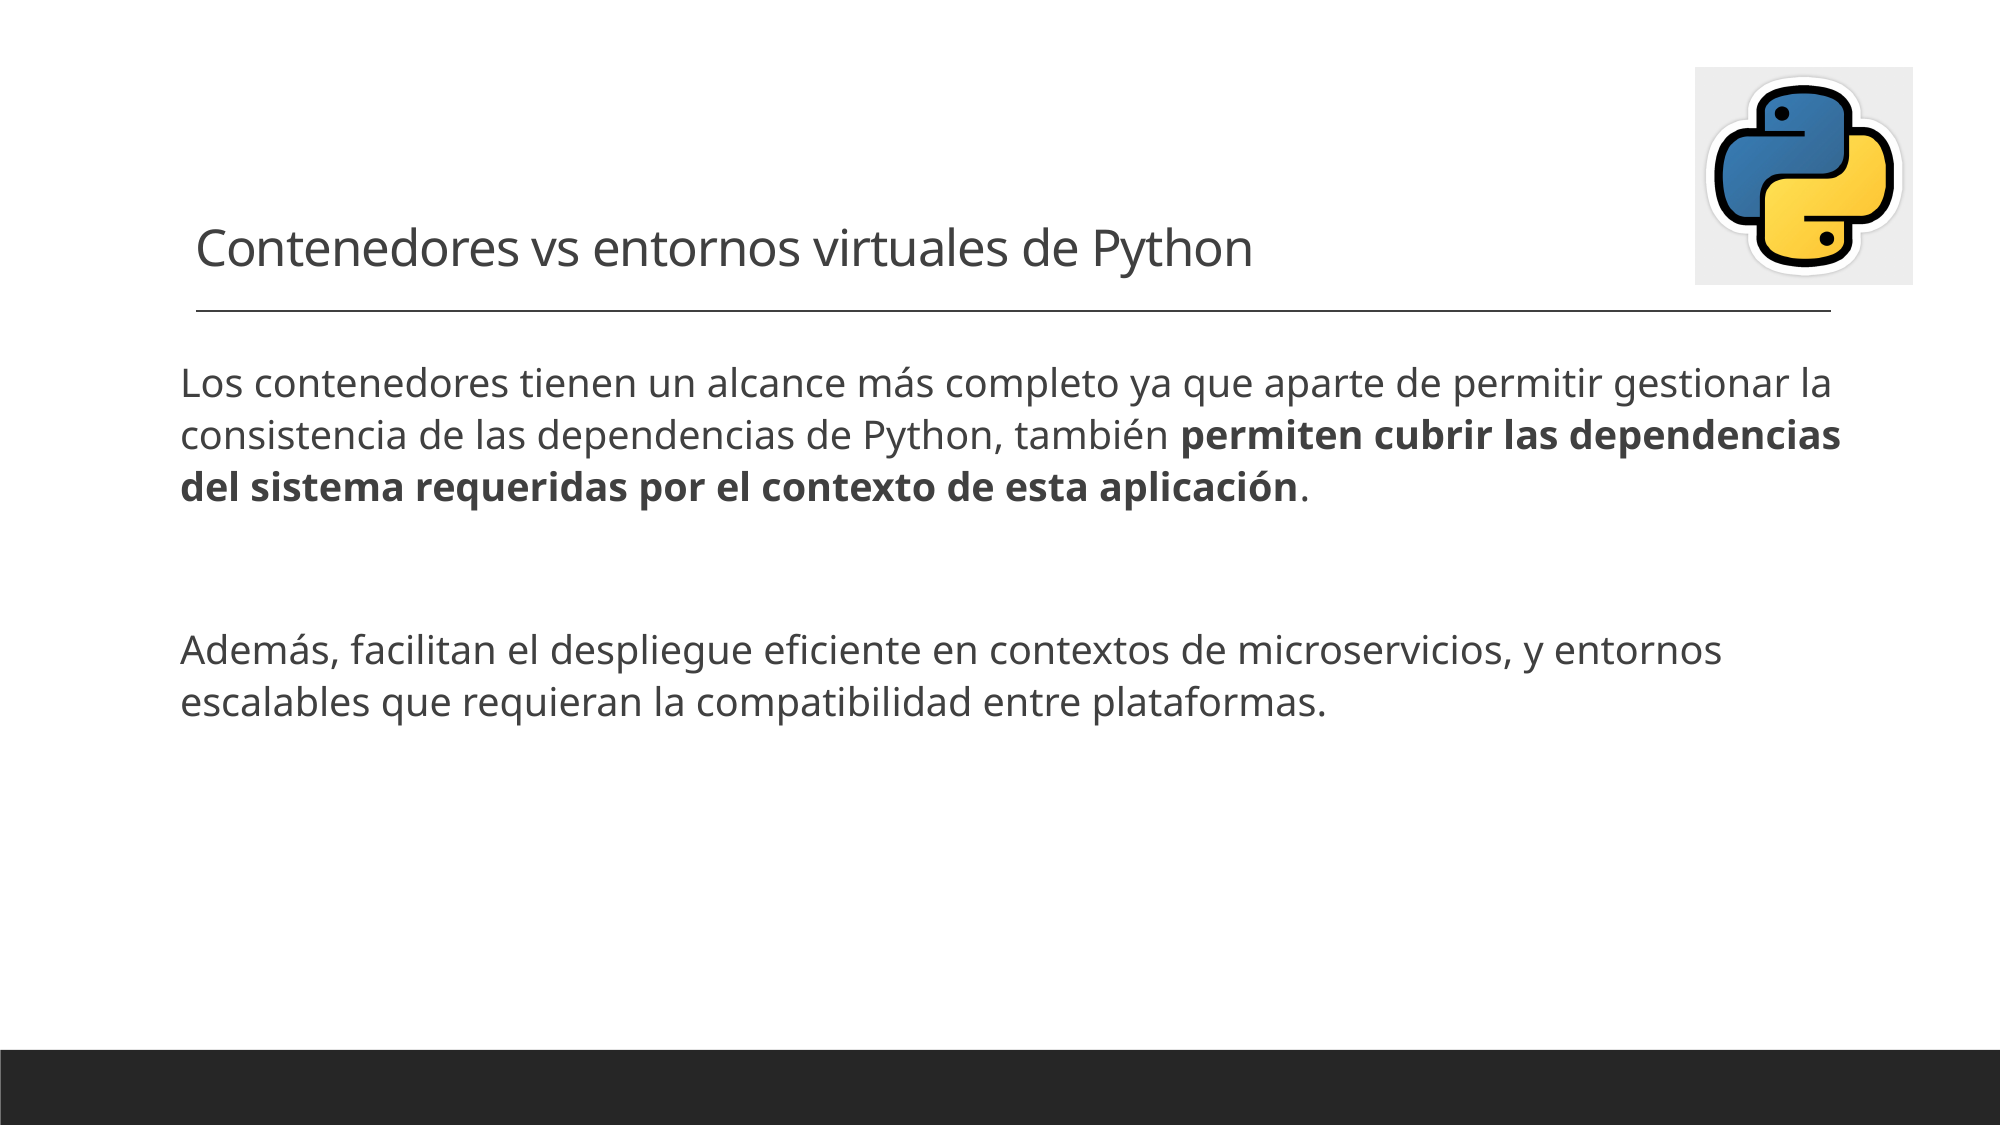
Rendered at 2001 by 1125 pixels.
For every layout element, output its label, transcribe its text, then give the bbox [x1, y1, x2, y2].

title Contenedores vs entornos virtuales de Python [180, 204, 1302, 285]
picture [1694, 67, 1913, 286]
list Los contenedores tienen un alcance más completo ya que aparte de permitir gestionar la consistencia de las dependencias de Python, también permiten cubrir las dependencias del sistema requeridas por el contexto de esta aplicación. Además, facilitan el despliegue eficiente en contextos de microservicios, y entornos escalables que requieran la compatibilidad entre plataformas. [180, 345, 1874, 963]
